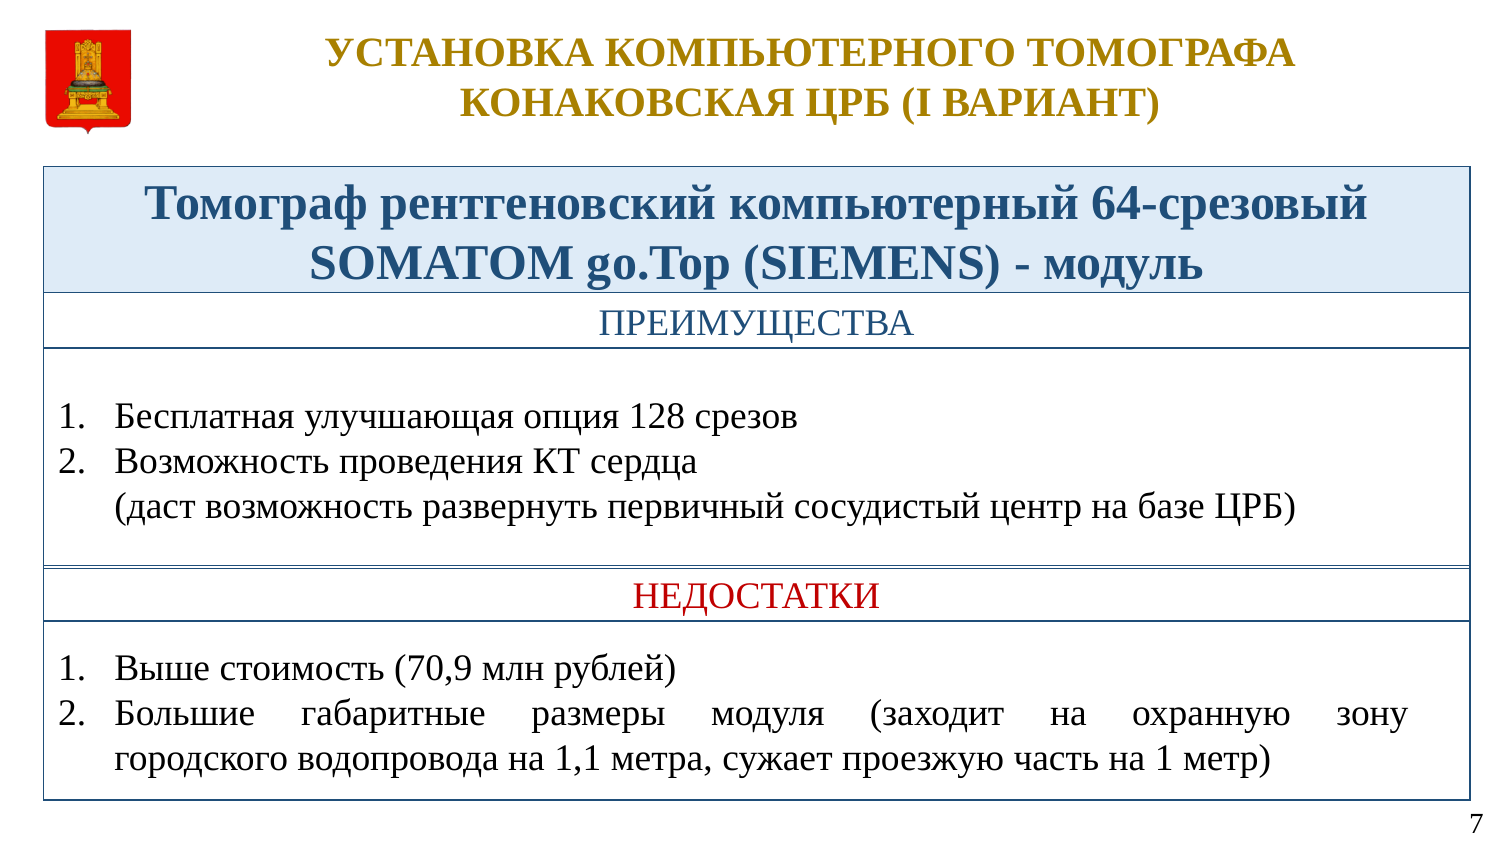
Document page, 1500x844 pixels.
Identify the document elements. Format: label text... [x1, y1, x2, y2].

text_box УСТАНОВКА КОМПЬЮТЕРНОГО ТОМОГРАФА КОНАКОВСКАЯ ЦРБ (I ВАРИАНТ) [136, 17, 1485, 110]
slide_number 7 [1257, 800, 1499, 843]
text_box Выше стоимость (70,9 млн рублей) Большие габаритные размеры модуля (заходит на охранную зону городского водопровода на 1,1 метра, сужает проезжую часть на 1 метр) [42, 620, 1471, 801]
text_box Томограф рентгеновский компьютерный 64-срезовый SOMATOM go.Top (SIEMENS) - модуль [42, 166, 1471, 291]
picture [43, 24, 137, 141]
text_box Бесплатная улучшающая опция 128 срезов Возможность проведения КТ сердца (даст возможность развернуть первичный сосудистый центр на базе ЦРБ) [42, 347, 1471, 564]
text_box ПРЕИМУЩЕСТВА [42, 291, 1471, 347]
text_box НЕДОСТАТКИ [42, 564, 1471, 620]
